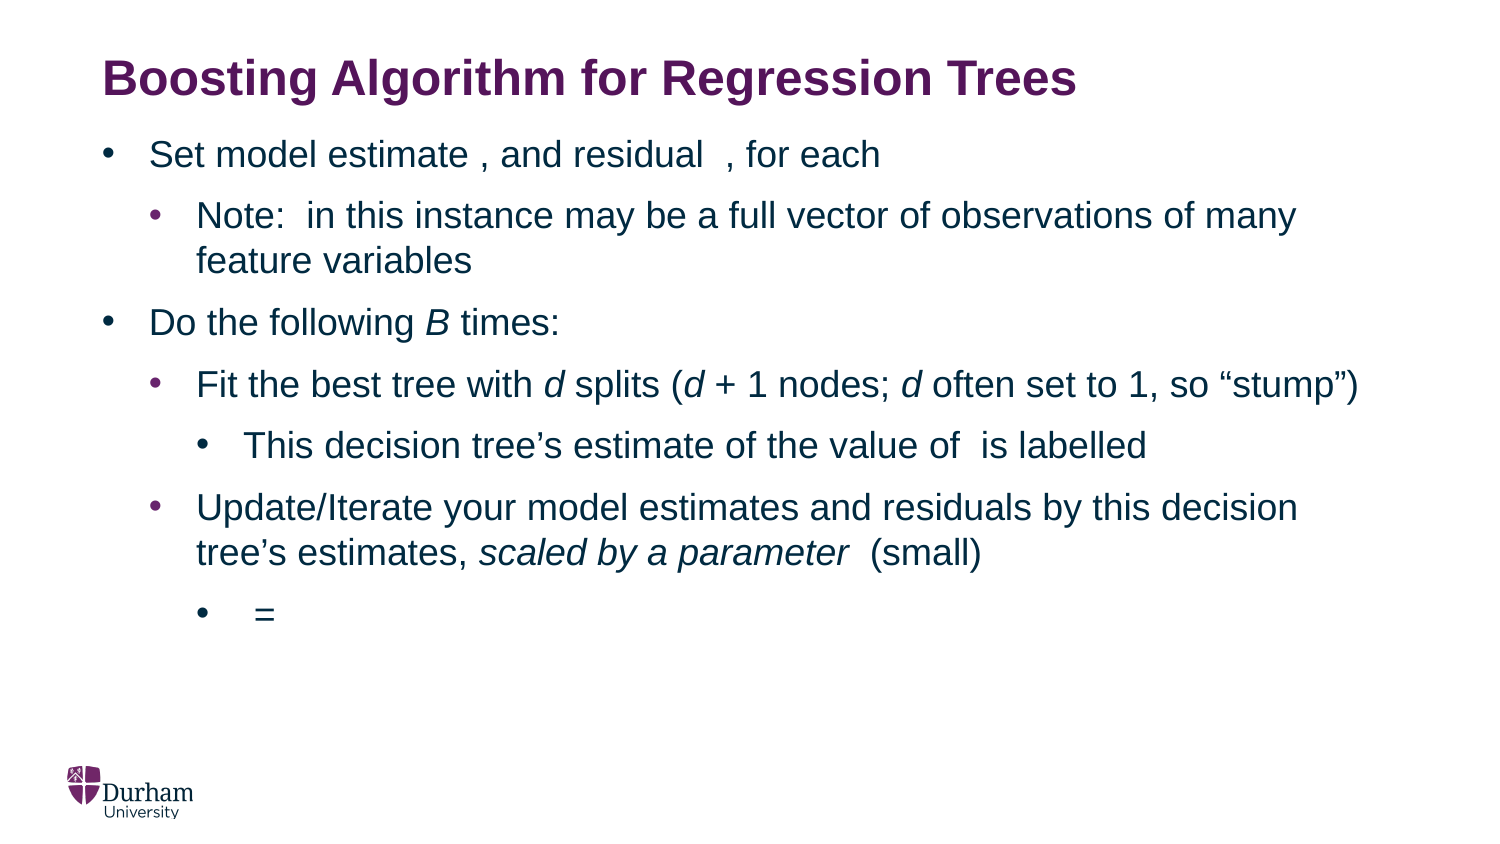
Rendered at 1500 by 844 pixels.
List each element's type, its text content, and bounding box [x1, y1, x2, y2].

title Boosting Algorithm for Regression Trees [101, 45, 1399, 187]
